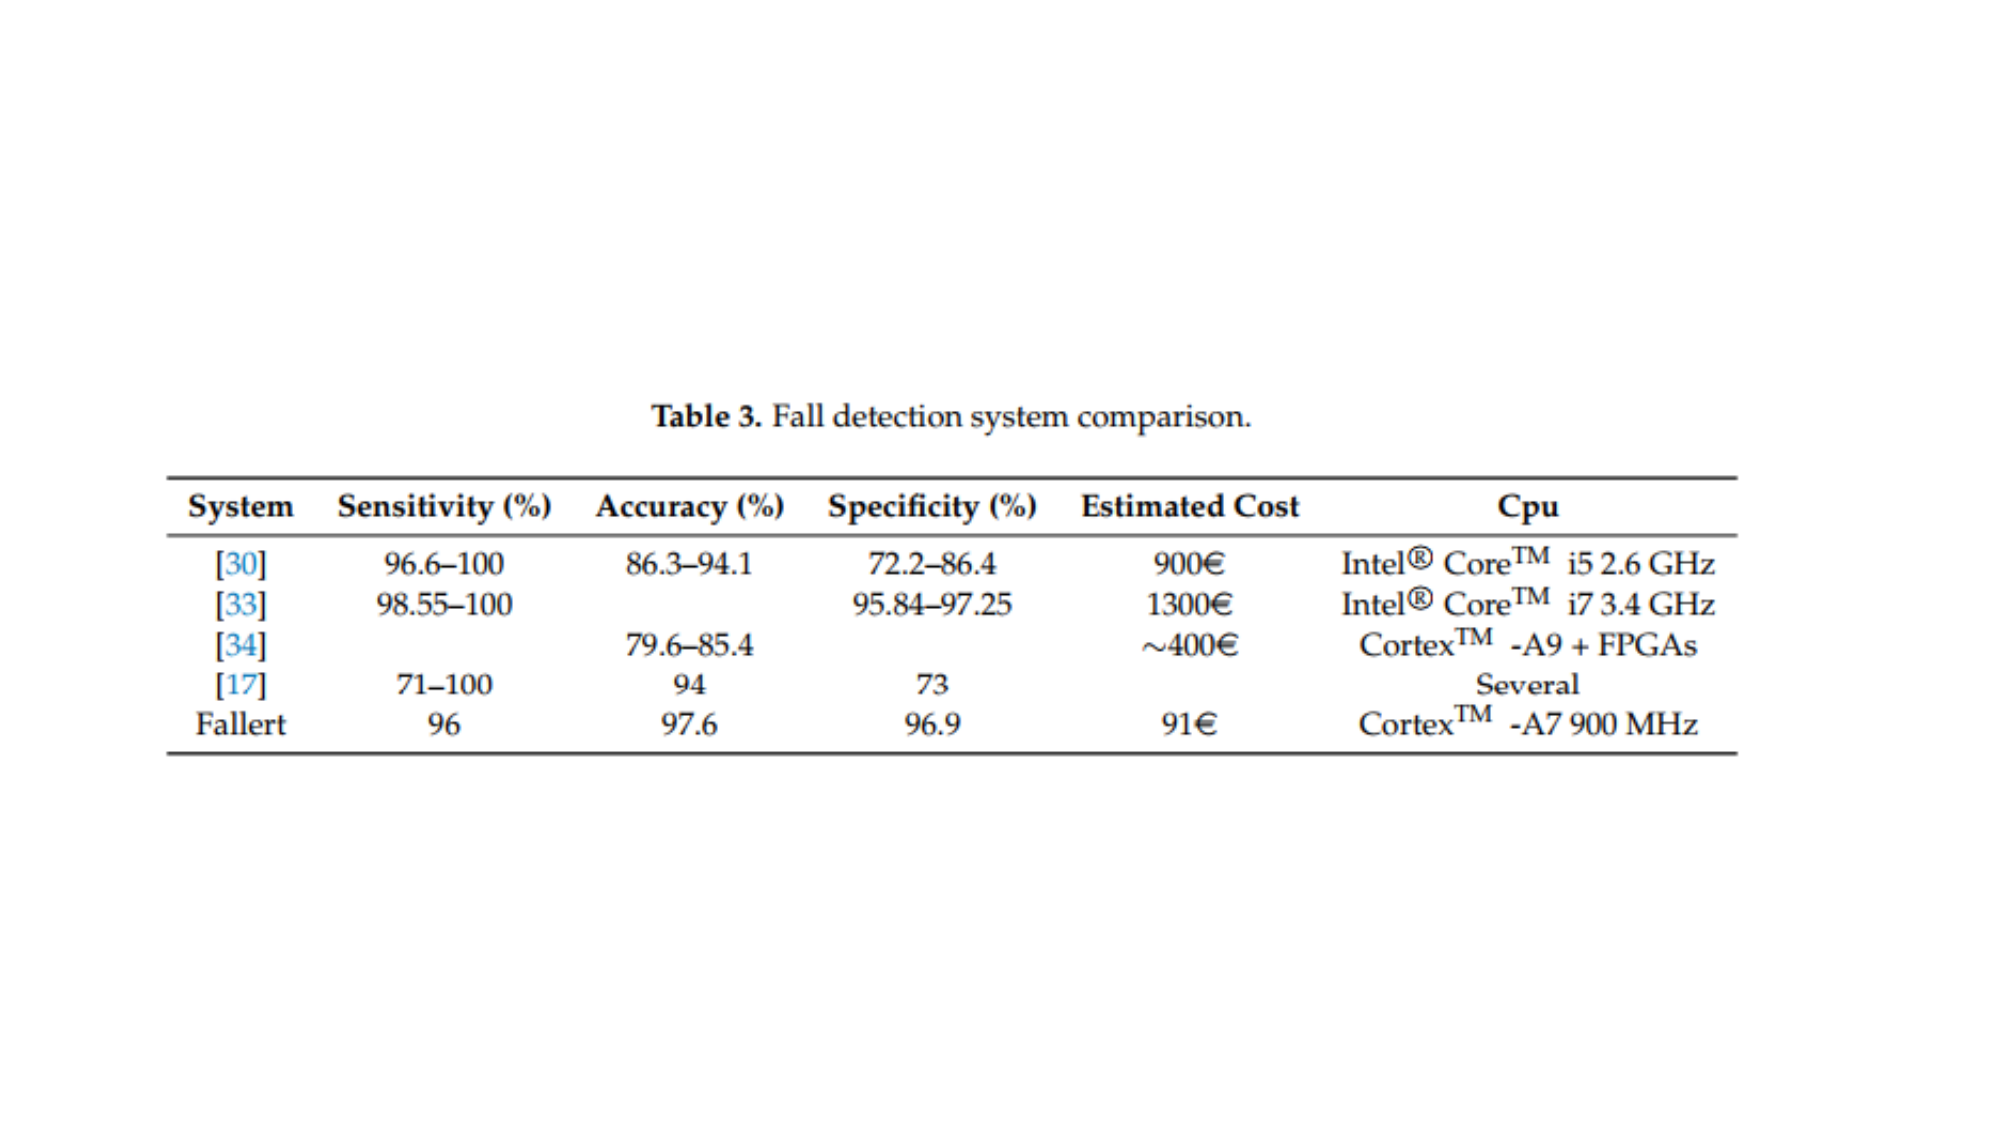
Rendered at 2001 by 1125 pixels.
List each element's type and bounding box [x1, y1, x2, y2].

list [137, 380, 1760, 778]
